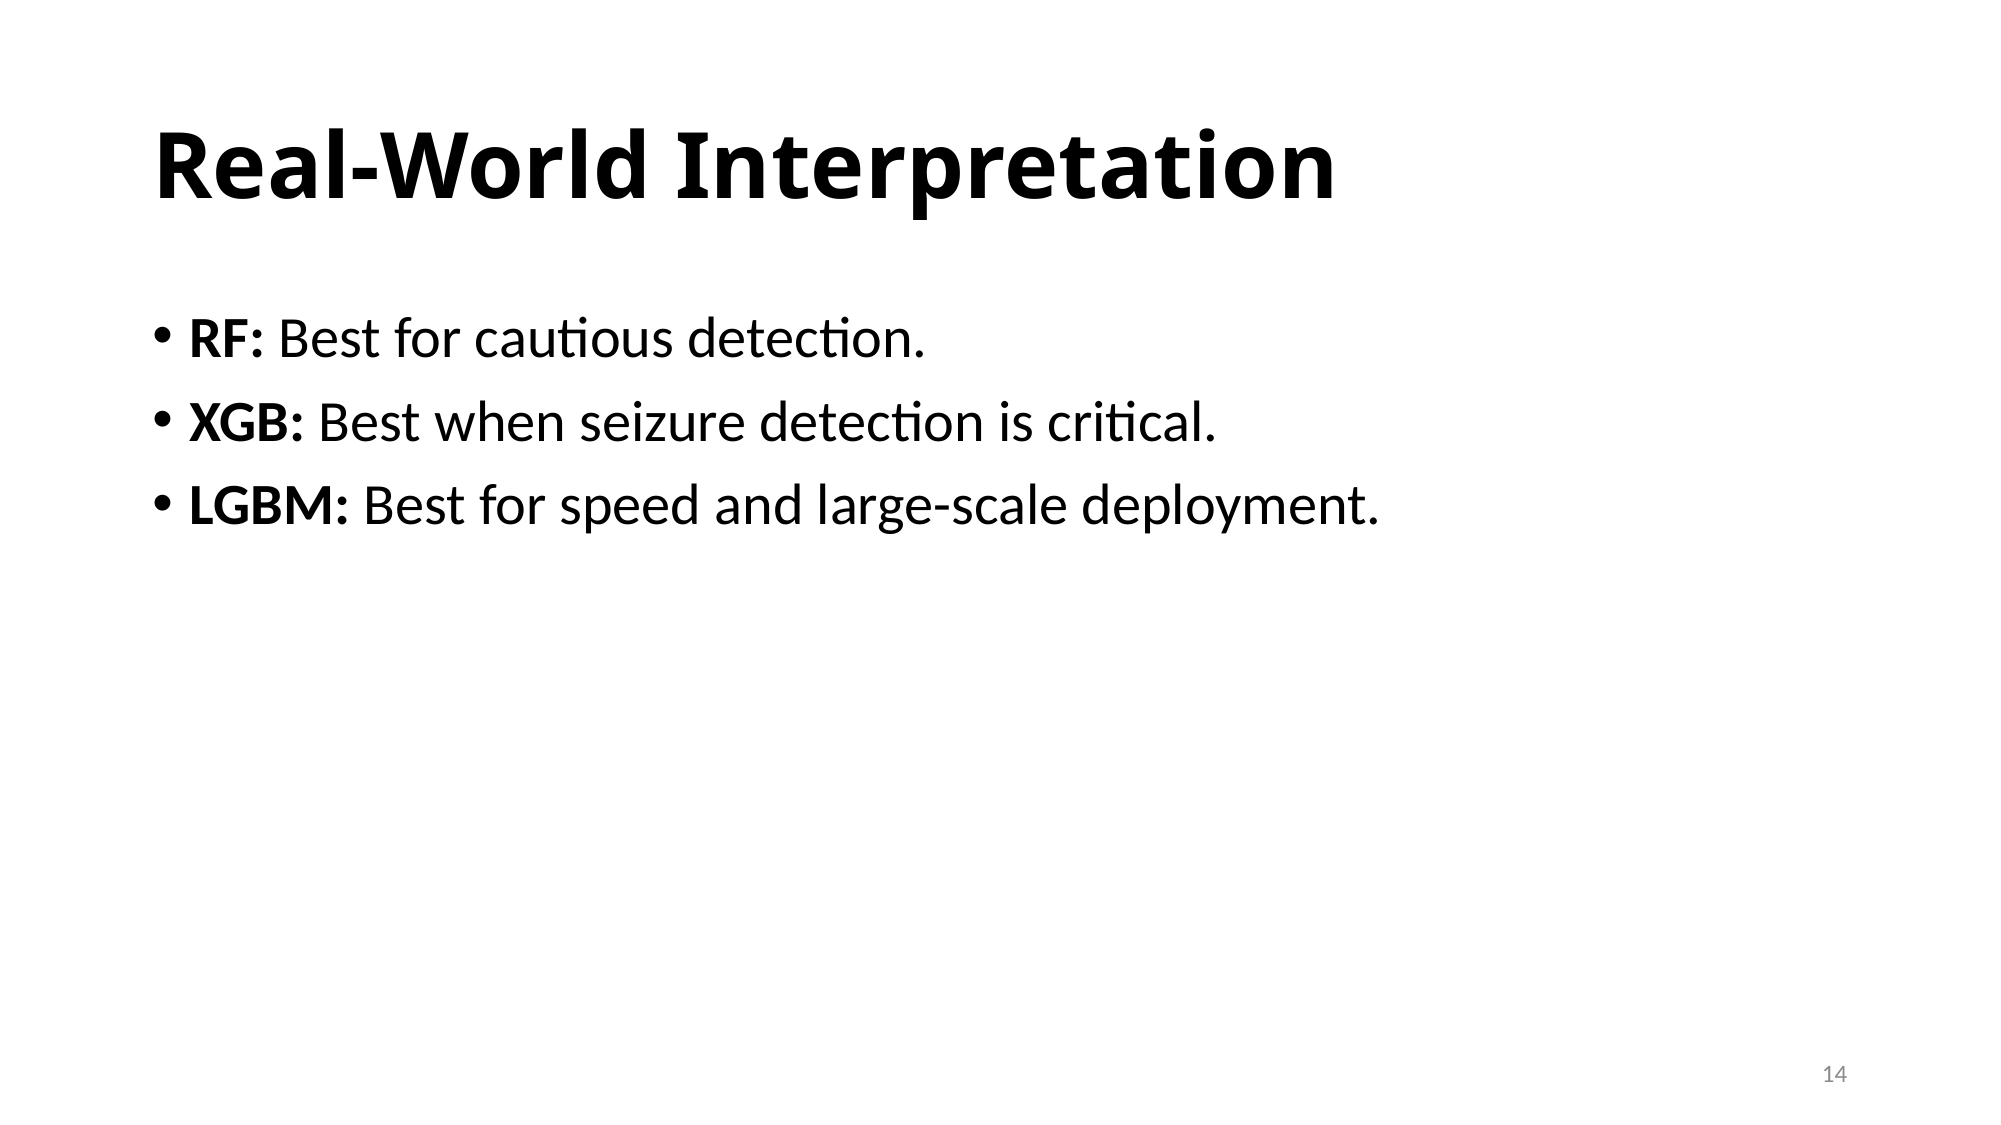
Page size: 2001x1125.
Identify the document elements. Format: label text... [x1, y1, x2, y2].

title Real-World Interpretation [137, 59, 1863, 278]
list RF: Best for cautious detection. XGB: Best when seizure detection is critical. LGBM: Best for speed and large-scale deployment. [137, 299, 1863, 1014]
slide_number 14 [1412, 1042, 1863, 1103]
